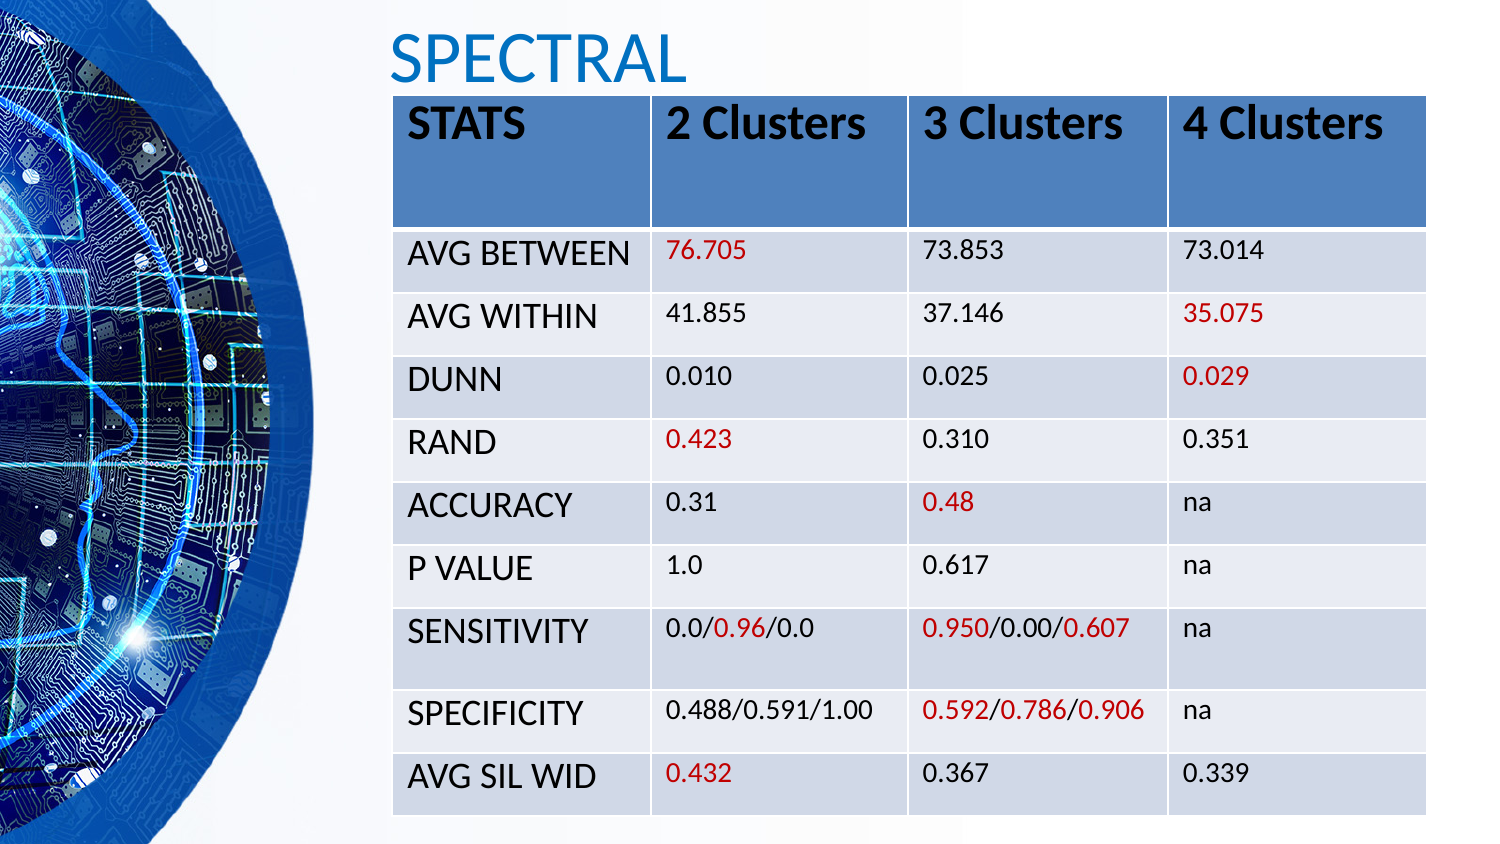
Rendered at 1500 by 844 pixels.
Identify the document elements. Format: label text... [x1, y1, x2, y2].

table_cell 0.0/0.96/0.0 [652, 609, 907, 689]
table_cell 76.705 [652, 232, 907, 292]
table_cell 73.014 [1169, 232, 1426, 292]
table_header 3 Clusters [909, 96, 1167, 227]
table_cell 35.075 [1169, 294, 1426, 355]
picture [0, 0, 1500, 844]
table_cell AVG WITHIN [393, 294, 650, 355]
table_cell na [1169, 691, 1426, 752]
table_cell AVG SIL WID [393, 754, 650, 815]
table_cell ACCURACY [393, 483, 650, 544]
table_cell 0.339 [1169, 754, 1426, 815]
table_cell RAND [393, 420, 650, 481]
table_cell na [1169, 483, 1426, 544]
table_cell 0.592/0.786/0.906 [909, 691, 1167, 752]
table_cell SENSITIVITY [393, 609, 650, 689]
table_header STATS [393, 96, 650, 227]
table_cell 0.423 [652, 420, 907, 481]
table_cell 0.029 [1169, 357, 1426, 418]
table_cell 0.488/0.591/1.00 [652, 691, 907, 752]
table_cell 0.31 [652, 483, 907, 544]
table_cell 0.48 [909, 483, 1167, 544]
table_cell 0.025 [909, 357, 1167, 418]
table_cell DUNN [393, 357, 650, 418]
table_cell 0.310 [909, 420, 1167, 481]
table_cell 1.0 [652, 546, 907, 607]
table_cell 0.010 [652, 357, 907, 418]
table_header 2 Clusters [652, 96, 907, 227]
table_cell AVG BETWEEN [393, 232, 650, 292]
table_cell 73.853 [909, 232, 1167, 292]
table_header 4 Clusters [1169, 96, 1426, 227]
table_cell 0.367 [909, 754, 1167, 815]
table_cell 37.146 [909, 294, 1167, 355]
table_cell 0.351 [1169, 420, 1426, 481]
table_cell 0.432 [652, 754, 907, 815]
table_cell na [1169, 546, 1426, 607]
table_cell 41.855 [652, 294, 907, 355]
table_cell P VALUE [393, 546, 650, 607]
table_cell 0.950/0.00/0.607 [909, 609, 1167, 689]
table_cell 0.617 [909, 546, 1167, 607]
table_cell SPECIFICITY [393, 691, 650, 752]
title SPECTRAL [374, 0, 1424, 105]
table_cell na [1169, 609, 1426, 689]
